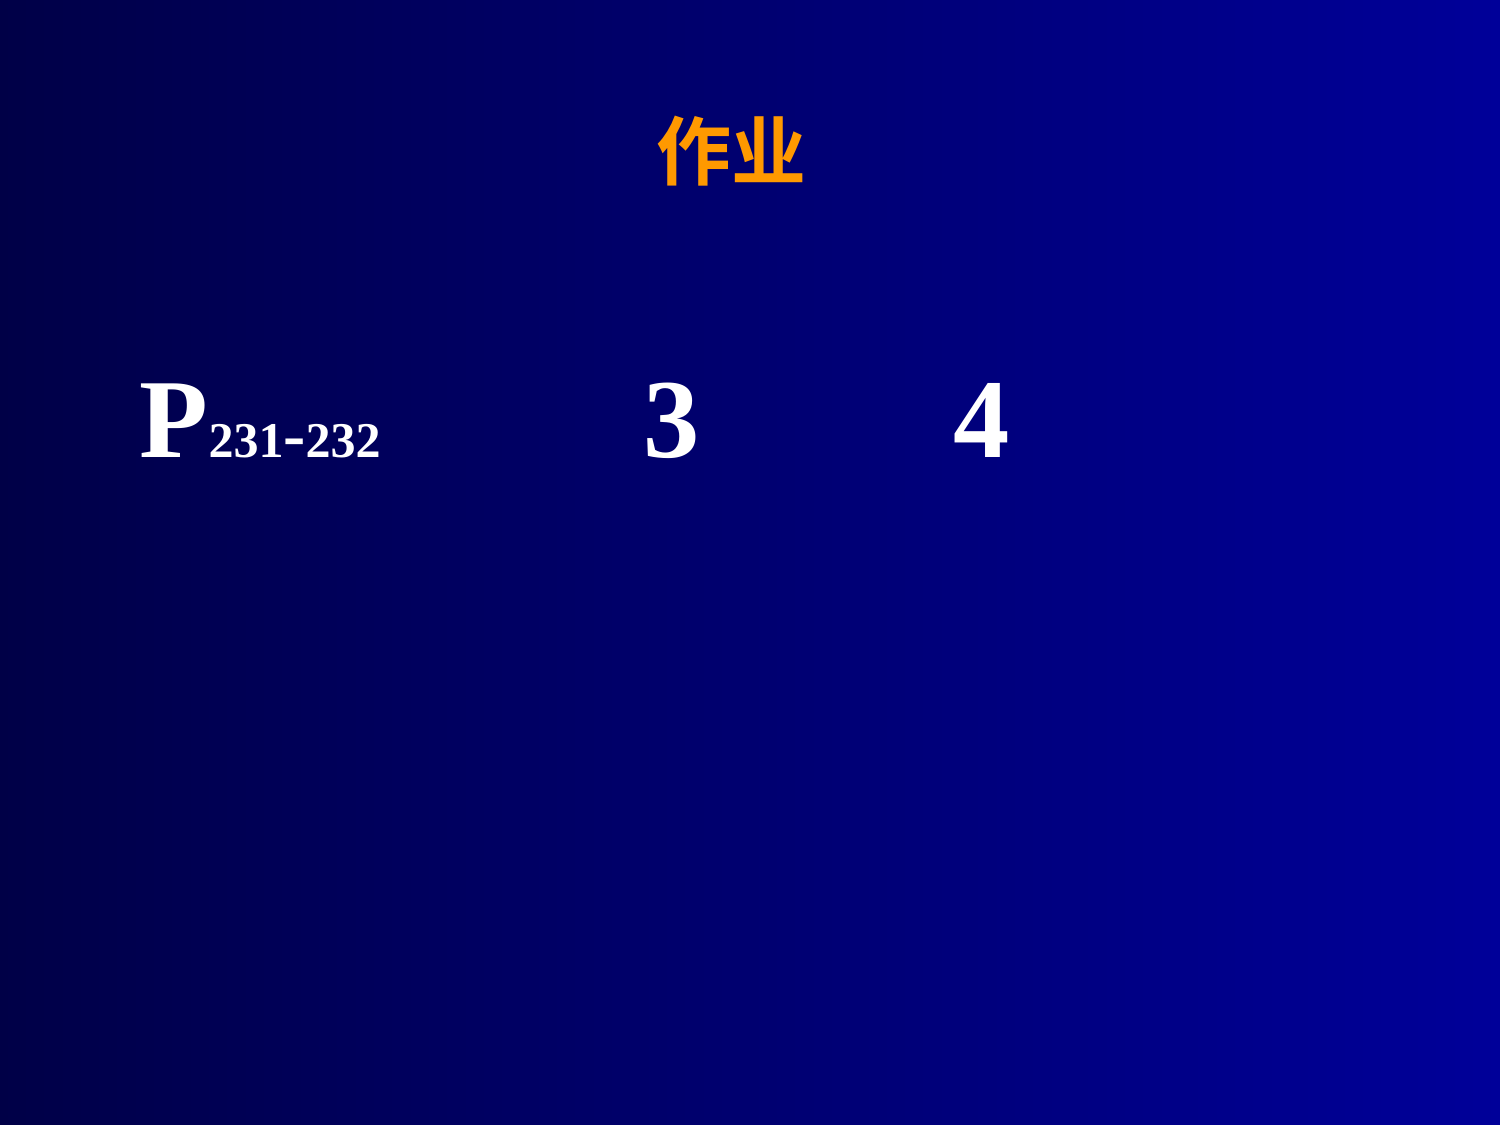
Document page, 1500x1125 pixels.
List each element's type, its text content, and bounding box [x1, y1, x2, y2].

text_box P231-232 3 4 [124, 337, 1175, 488]
title 作业 [624, 87, 838, 213]
